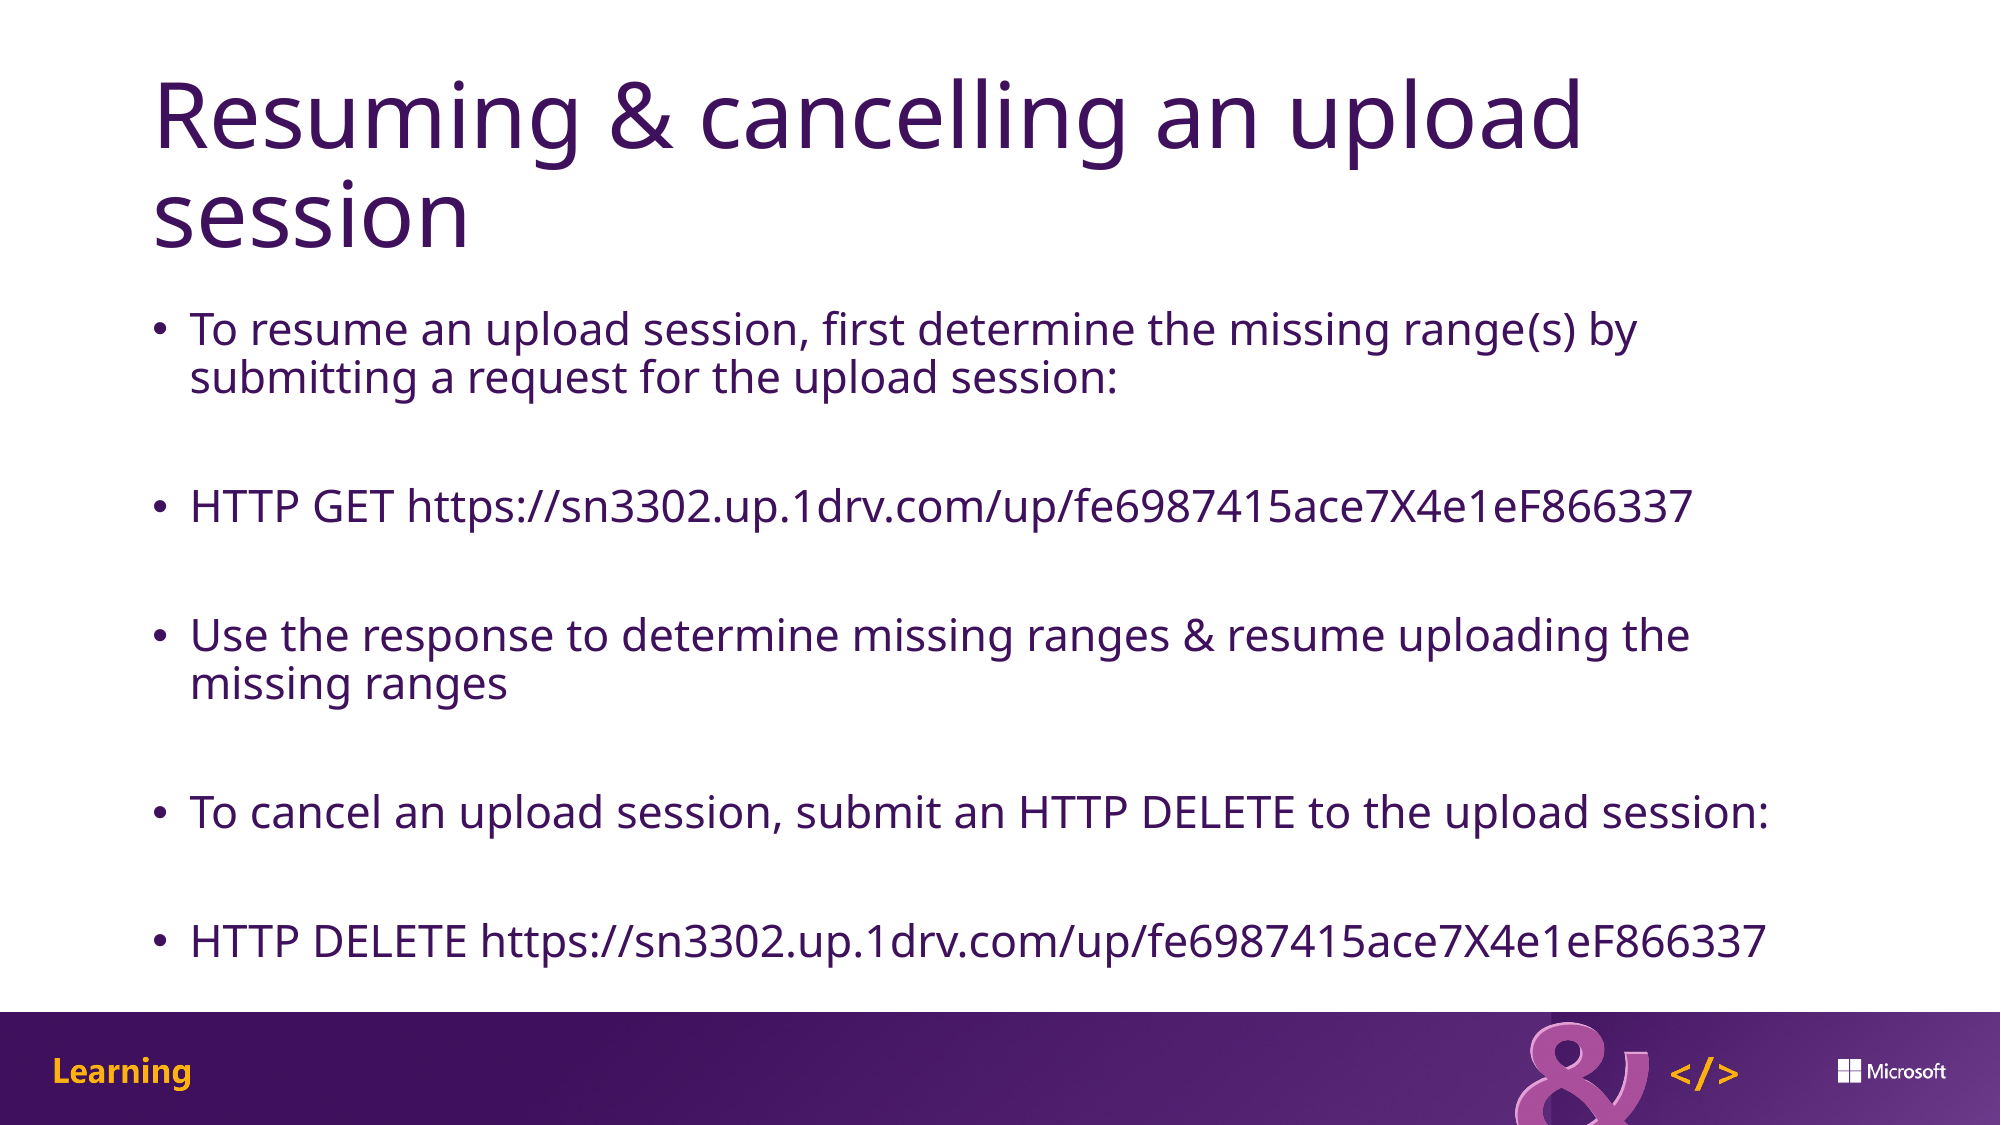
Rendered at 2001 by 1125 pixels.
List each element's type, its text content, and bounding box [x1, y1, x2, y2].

picture [0, 1012, 2000, 1125]
title Resuming & cancelling an upload session [137, 59, 1863, 278]
list To resume an upload session, first determine the missing range(s) by submitting a request for the upload session: HTTP GET https://sn3302.up.1drv.com/up/fe6987415ace7X4e1eF866337 Use the response to determine missing ranges & resume uploading the missing ranges To cancel an upload session, submit an HTTP DELETE to the upload session: HTTP DELETE https://sn3302.up.1drv.com/up/fe6987415ace7X4e1eF866337 [137, 299, 1863, 990]
